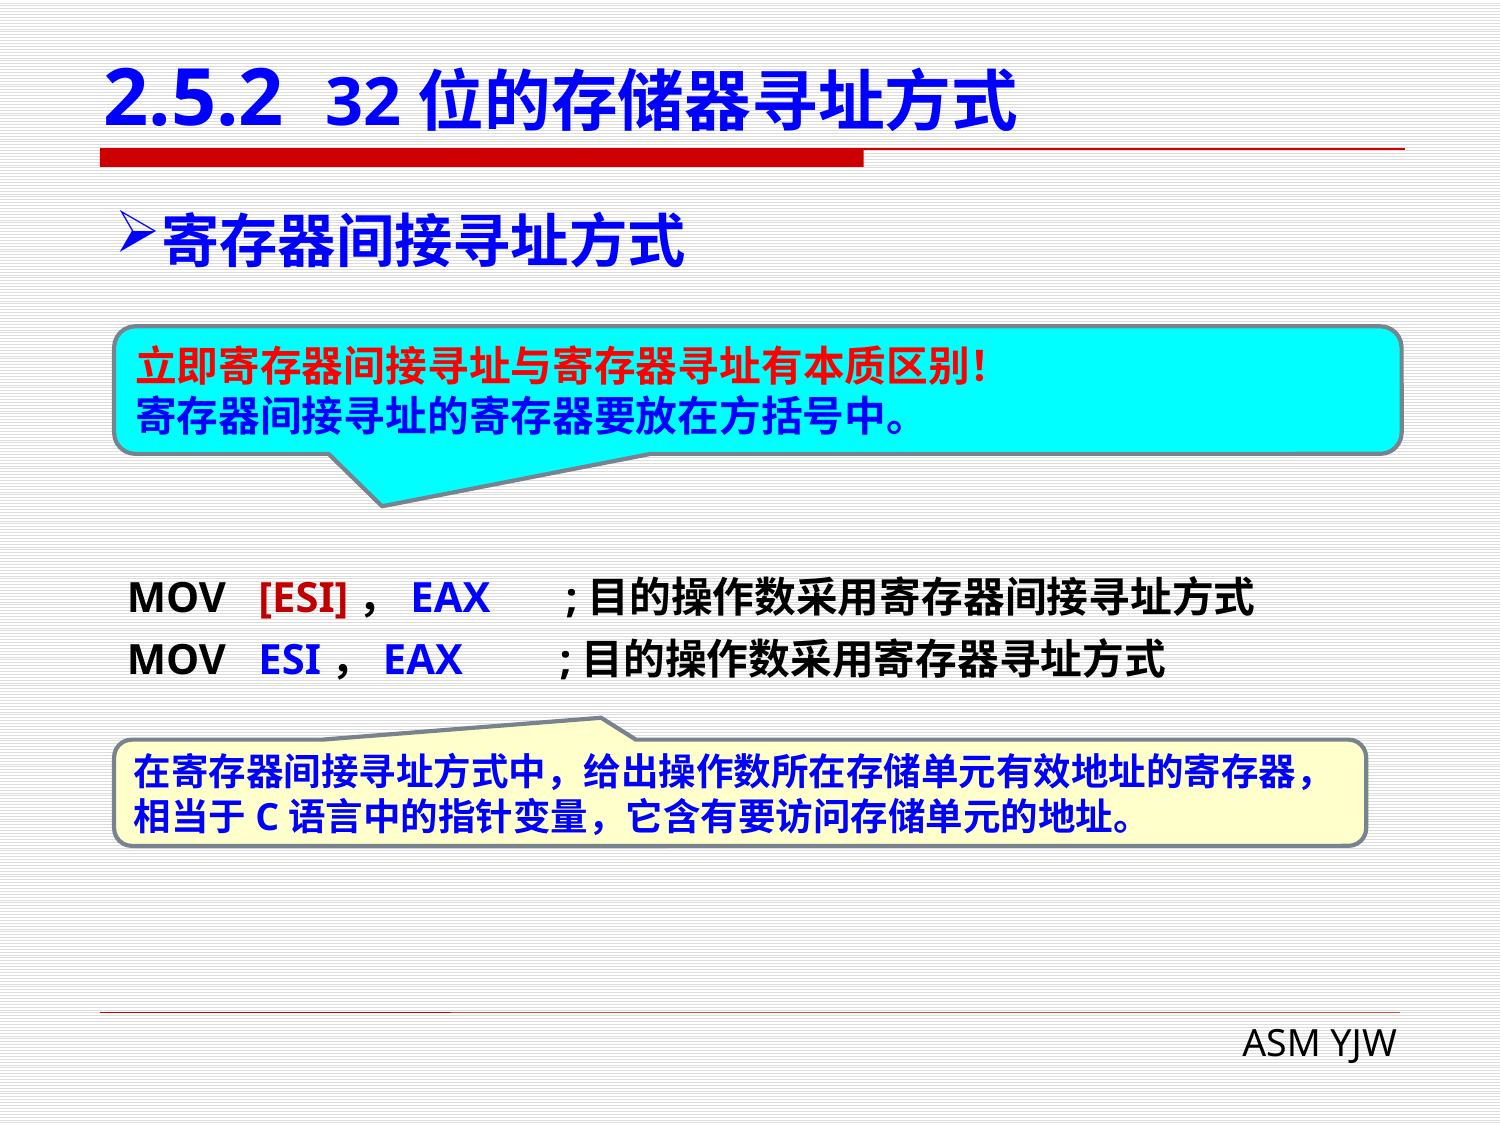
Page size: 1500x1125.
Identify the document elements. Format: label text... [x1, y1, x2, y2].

text_box 在寄存器间接寻址方式中，给出操作数所在存储单元有效地址的寄存器，相当于C语言中的指针变量，它含有要访问存储单元的地址。 [111, 715, 1369, 849]
text_box 立即寄存器间接寻址与寄存器寻址有本质区别！ 寄存器间接寻址的寄存器要放在方括号中。 [111, 324, 1404, 509]
text_box [100, 326, 124, 387]
title 2.5.2 32位的存储器寻址方式 [88, 42, 1448, 149]
text_box MOV [ESI]，EAX ;目的操作数采用寄存器间接寻址方式 MOV ESI，EAX ;目的操作数采用寄存器寻址方式 [112, 550, 1446, 691]
text_box [1392, 326, 1400, 333]
text_box 寄存器间接寻址方式 [100, 196, 1400, 281]
